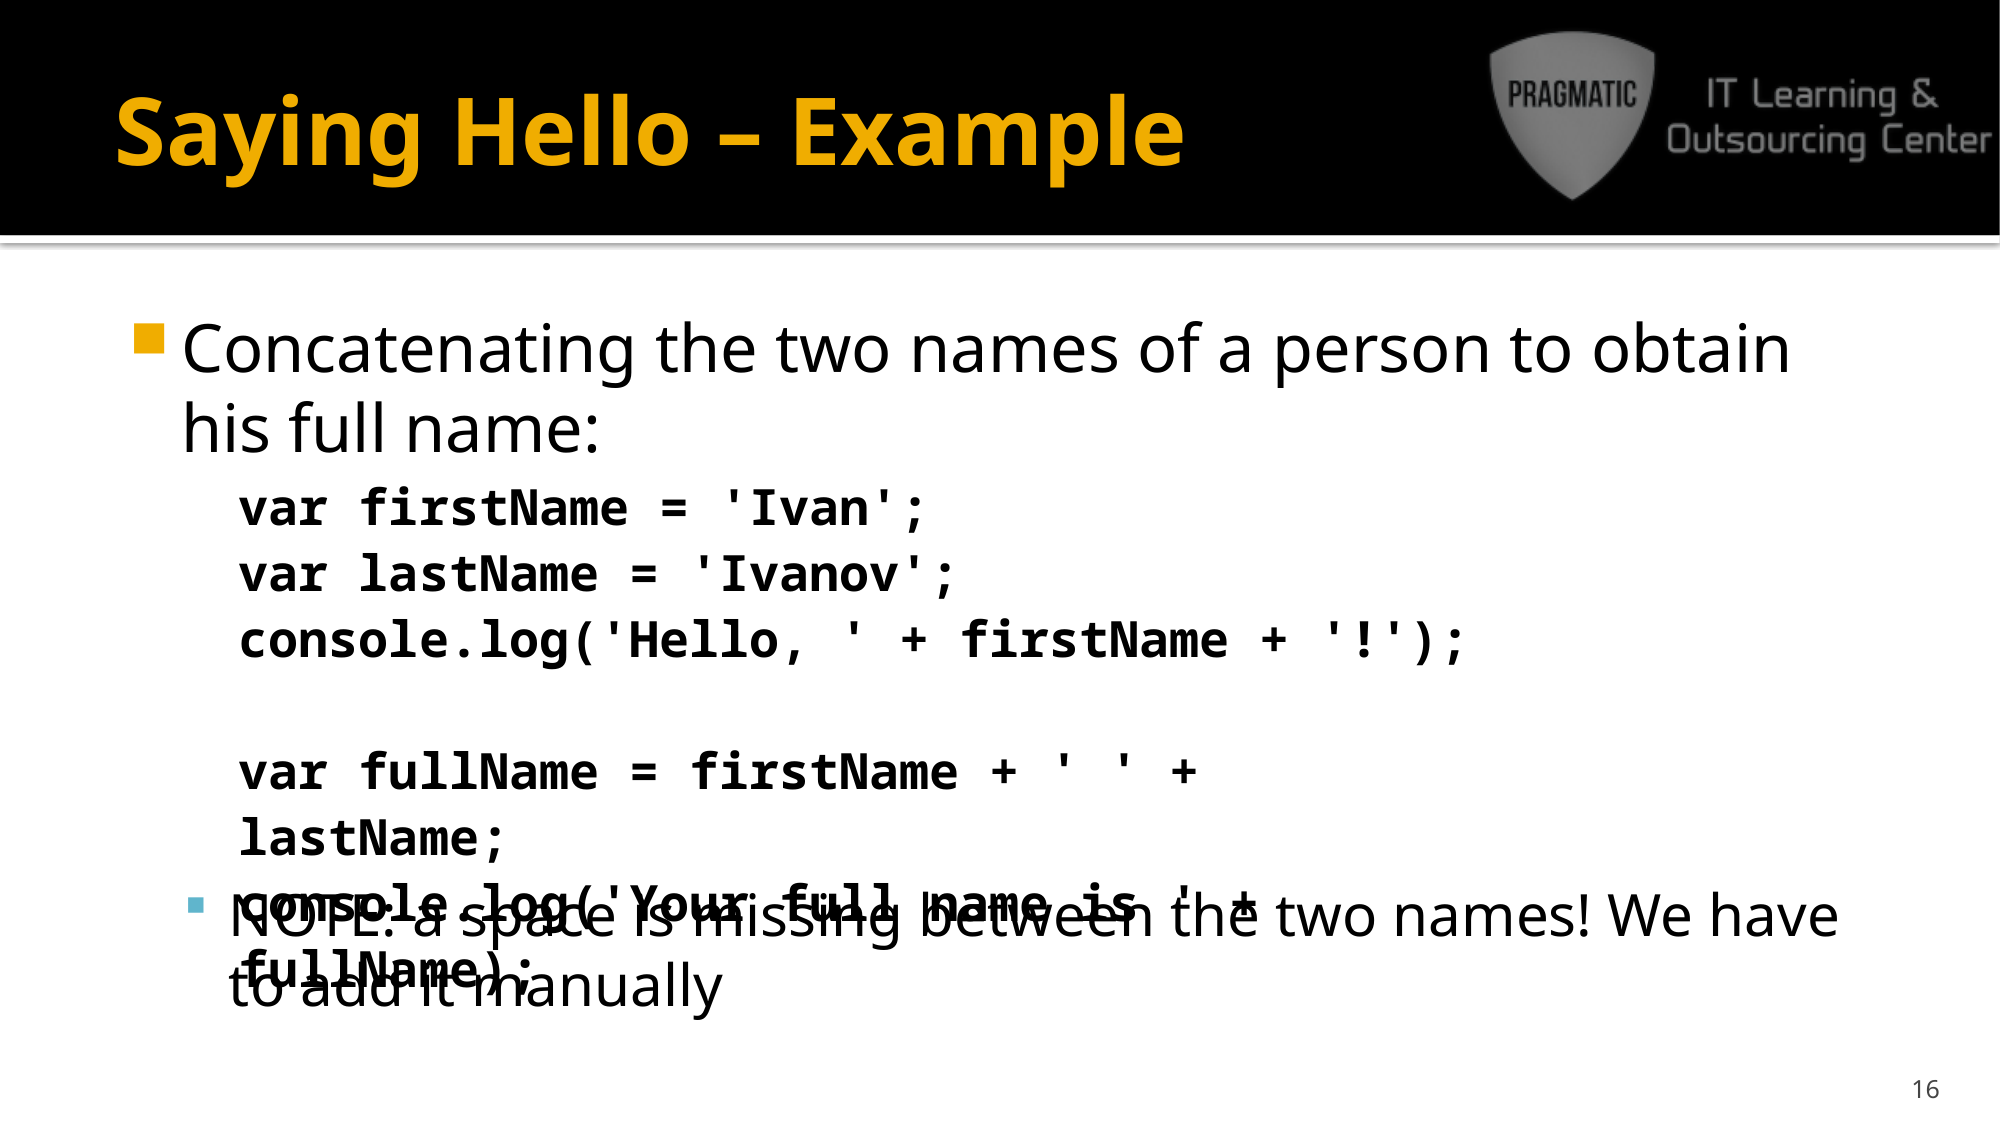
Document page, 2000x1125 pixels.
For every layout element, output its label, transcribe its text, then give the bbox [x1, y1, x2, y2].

slide_number 16 [1794, 1062, 1955, 1108]
list Concatenating the two names of a person to obtain his full name: NOTE: a space is missing between the two names! We have to add it manually [99, 291, 1900, 1050]
text_box var firstName = 'Ivan'; var lastName = 'Ivanov'; console.log('Hello, ' + firstName + '!'); var fullName = firstName + ' ' + lastName; console.log('Your full name is ' + fullName); [224, 462, 1500, 1005]
picture [1484, 24, 2000, 207]
title Saying Hello – Example [99, 25, 1475, 231]
